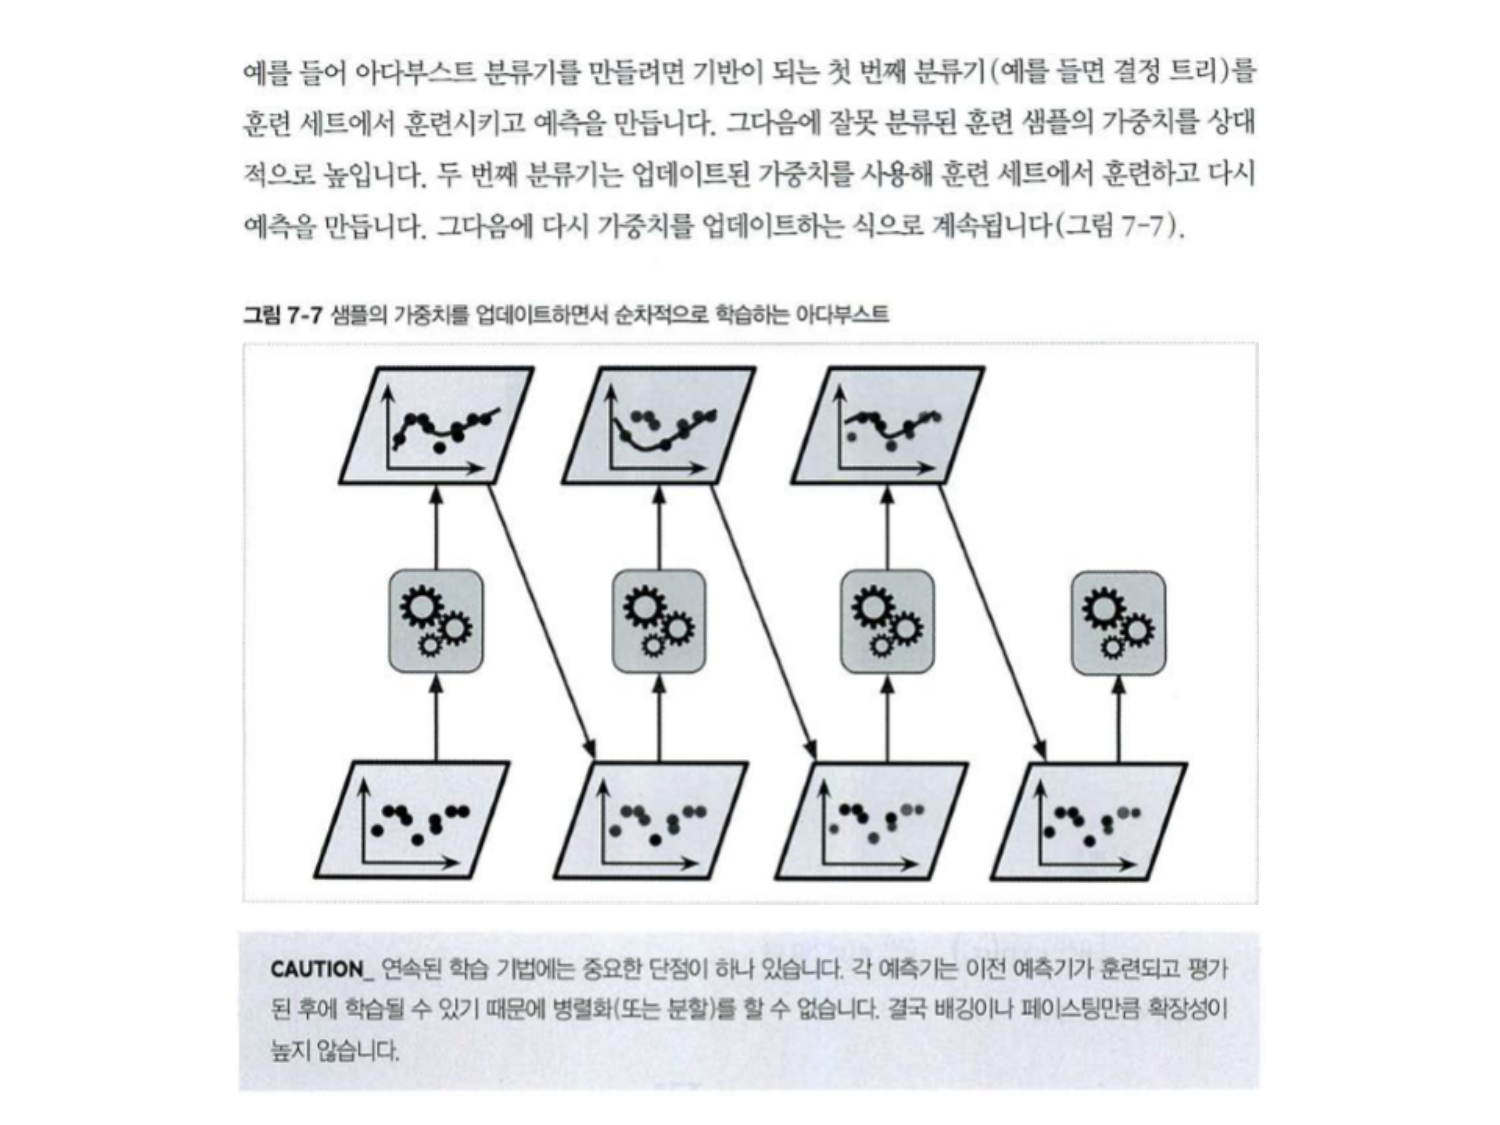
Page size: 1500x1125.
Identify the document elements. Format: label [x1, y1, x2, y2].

picture [241, 52, 1259, 905]
picture [235, 928, 1265, 1097]
